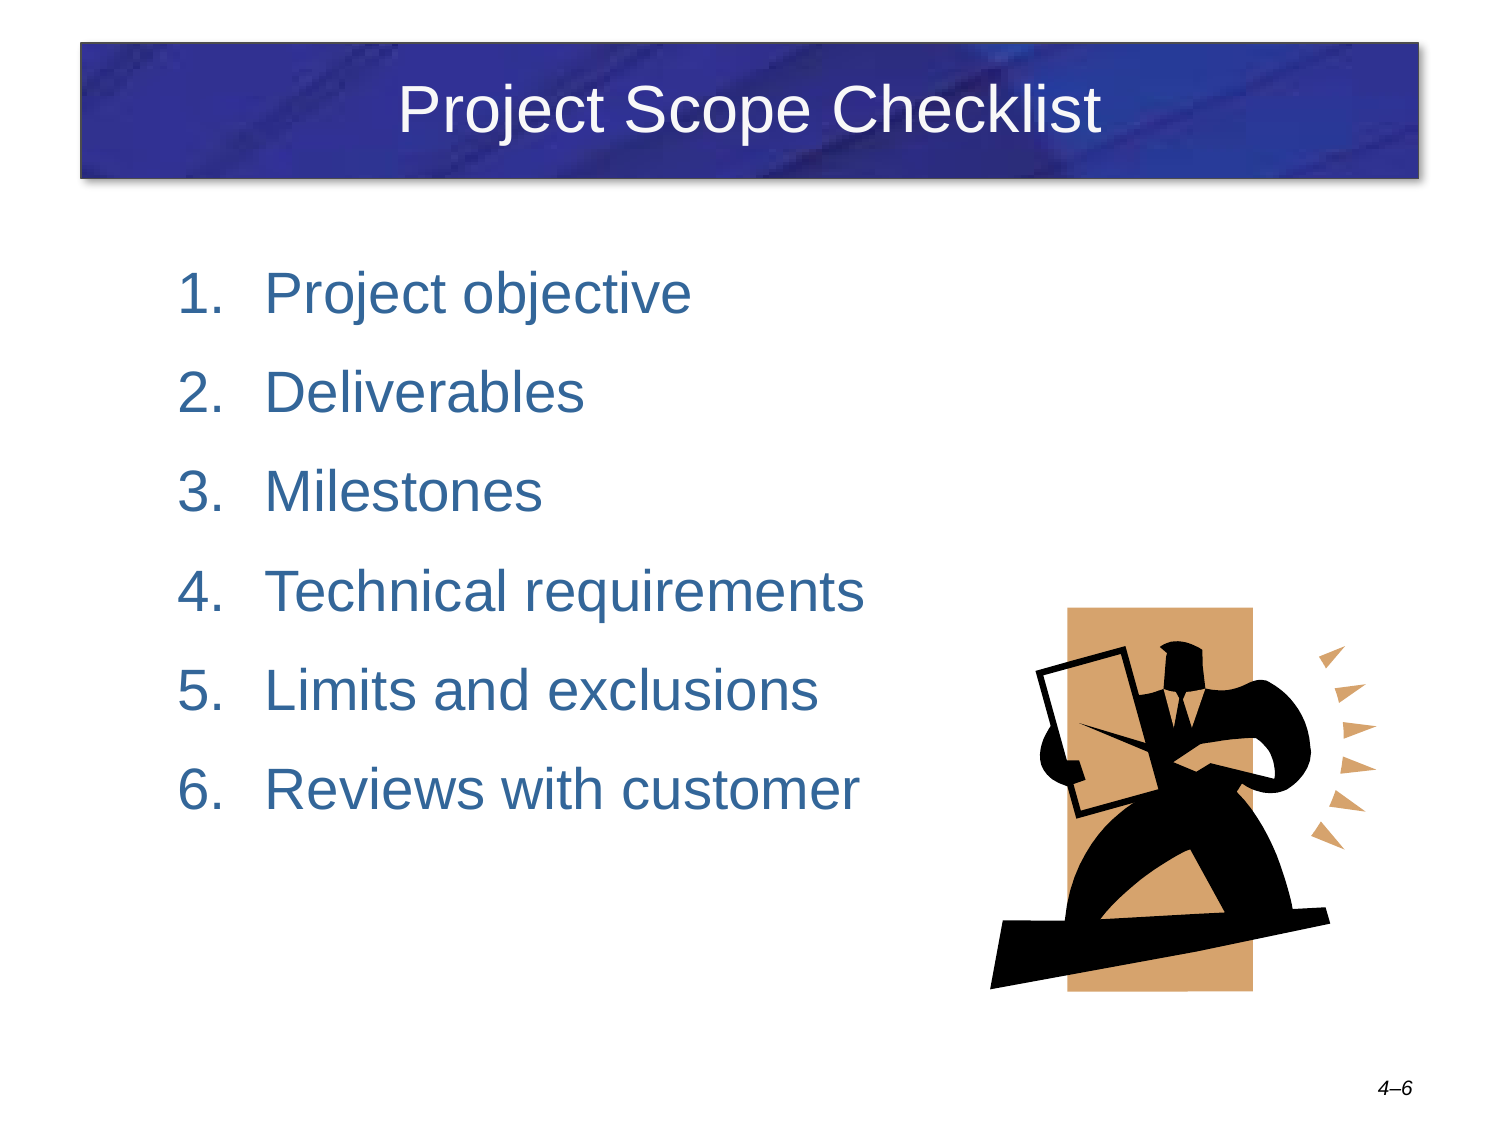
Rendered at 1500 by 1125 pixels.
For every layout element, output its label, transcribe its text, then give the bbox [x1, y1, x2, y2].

picture [990, 607, 1377, 992]
list Project objective Deliverables Milestones Technical requirements Limits and exclusions Reviews with customer [162, 247, 930, 938]
slide_number 4–6 [1065, 1074, 1413, 1100]
title Project Scope Checklist [80, 42, 1419, 179]
